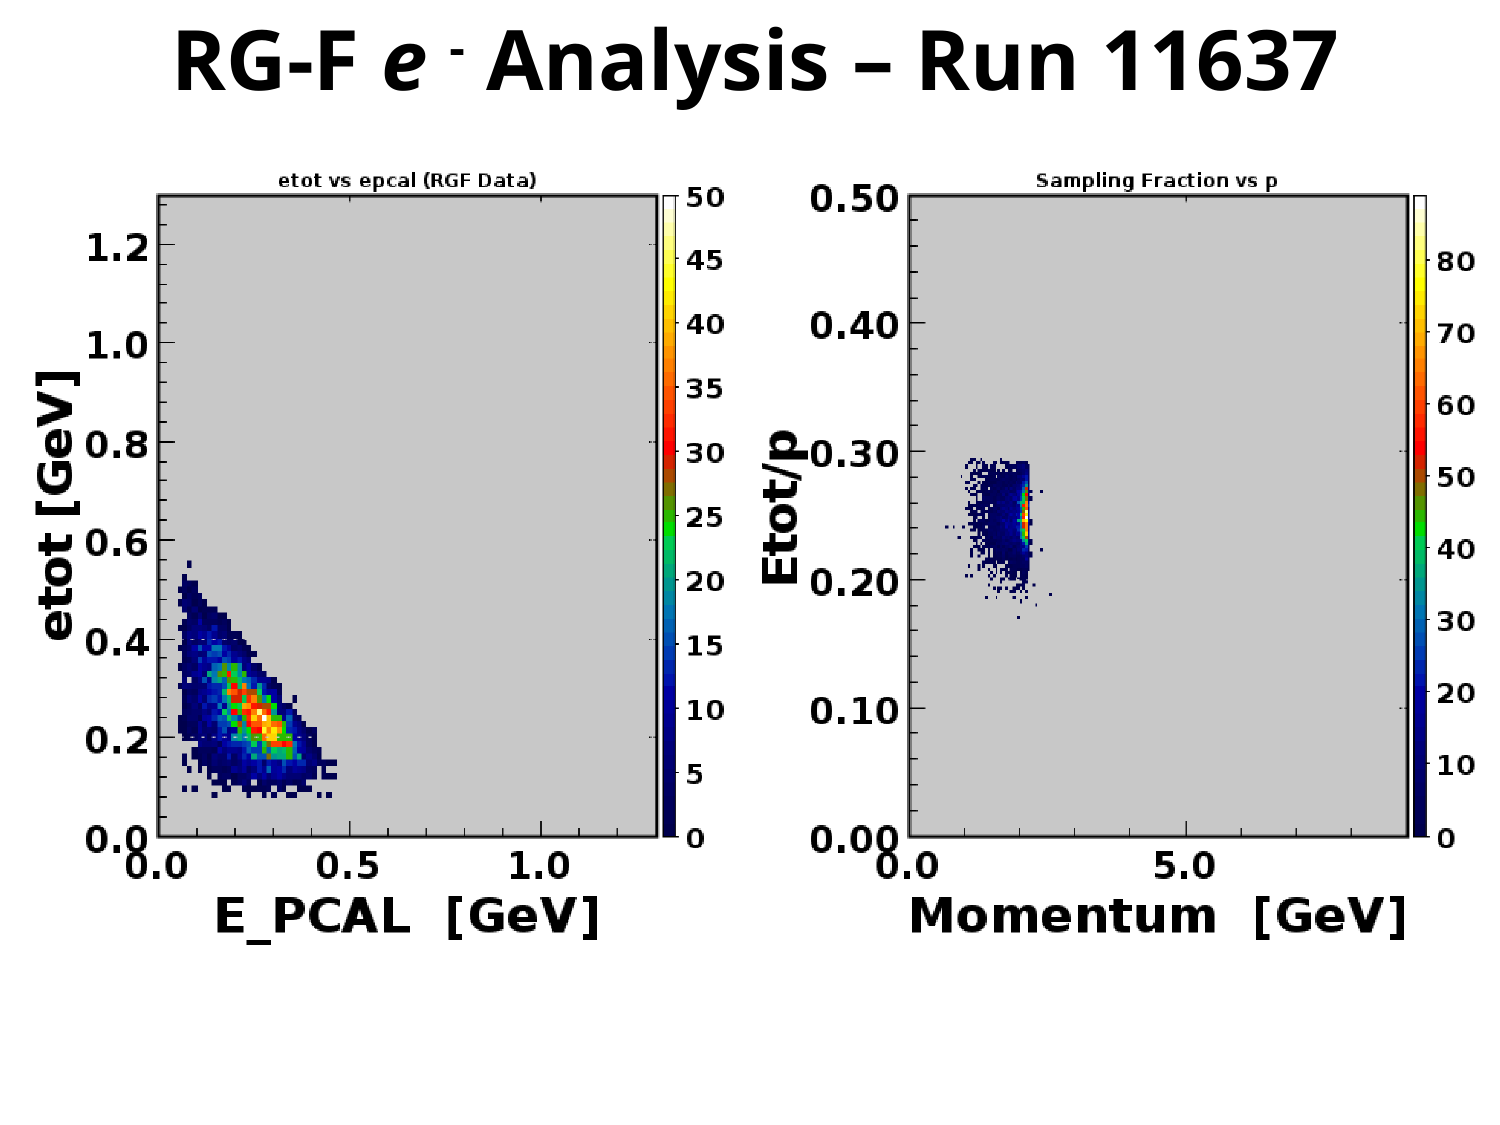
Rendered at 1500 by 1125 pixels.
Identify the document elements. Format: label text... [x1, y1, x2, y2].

picture [0, 170, 1500, 955]
text_box RG-F e - Analysis – Run 11637 [157, 0, 1355, 115]
